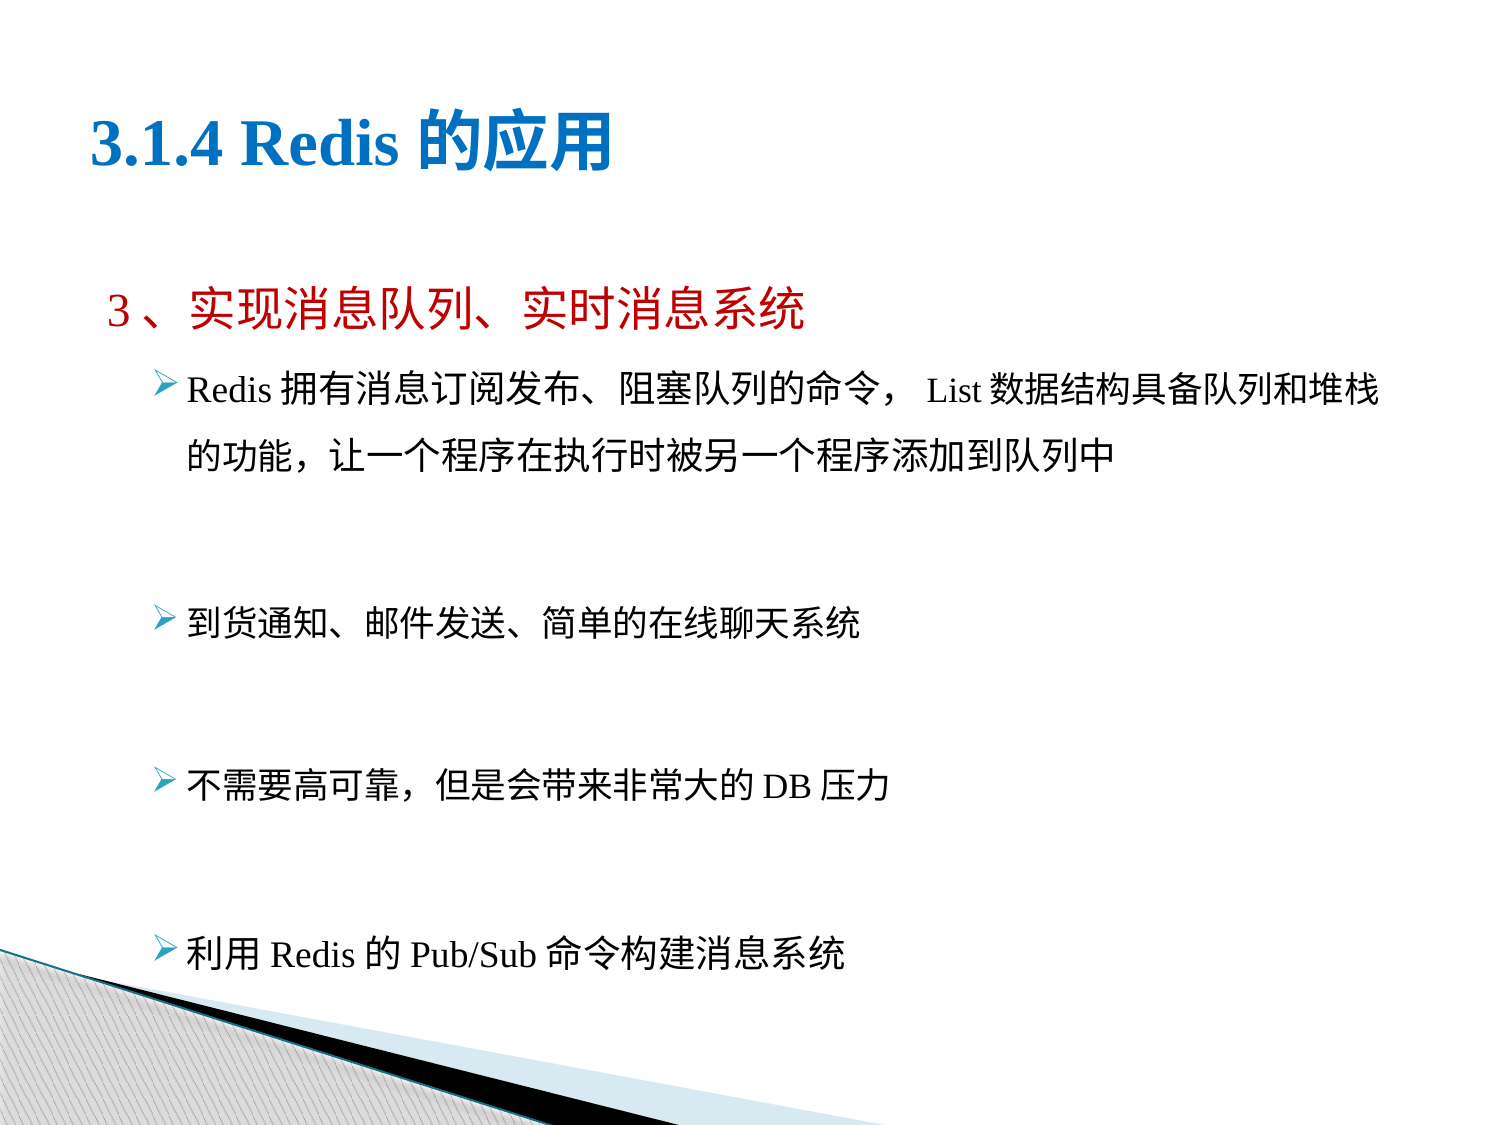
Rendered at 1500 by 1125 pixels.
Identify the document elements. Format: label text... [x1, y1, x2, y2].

list 3、实现消息队列、实时消息系统 Redis拥有消息订阅发布、阻塞队列的命令，List数据结构具备队列和堆栈的功能，让一个程序在执行时被另一个程序添加到队列中 到货通知、邮件发送、简单的在线聊天系统 不需要高可靠，但是会带来非常大的DB压力 利用Redis的Pub/Sub命令构建消息系统 [75, 243, 1425, 986]
title 3.1.4 Redis的应用 [75, 45, 916, 233]
